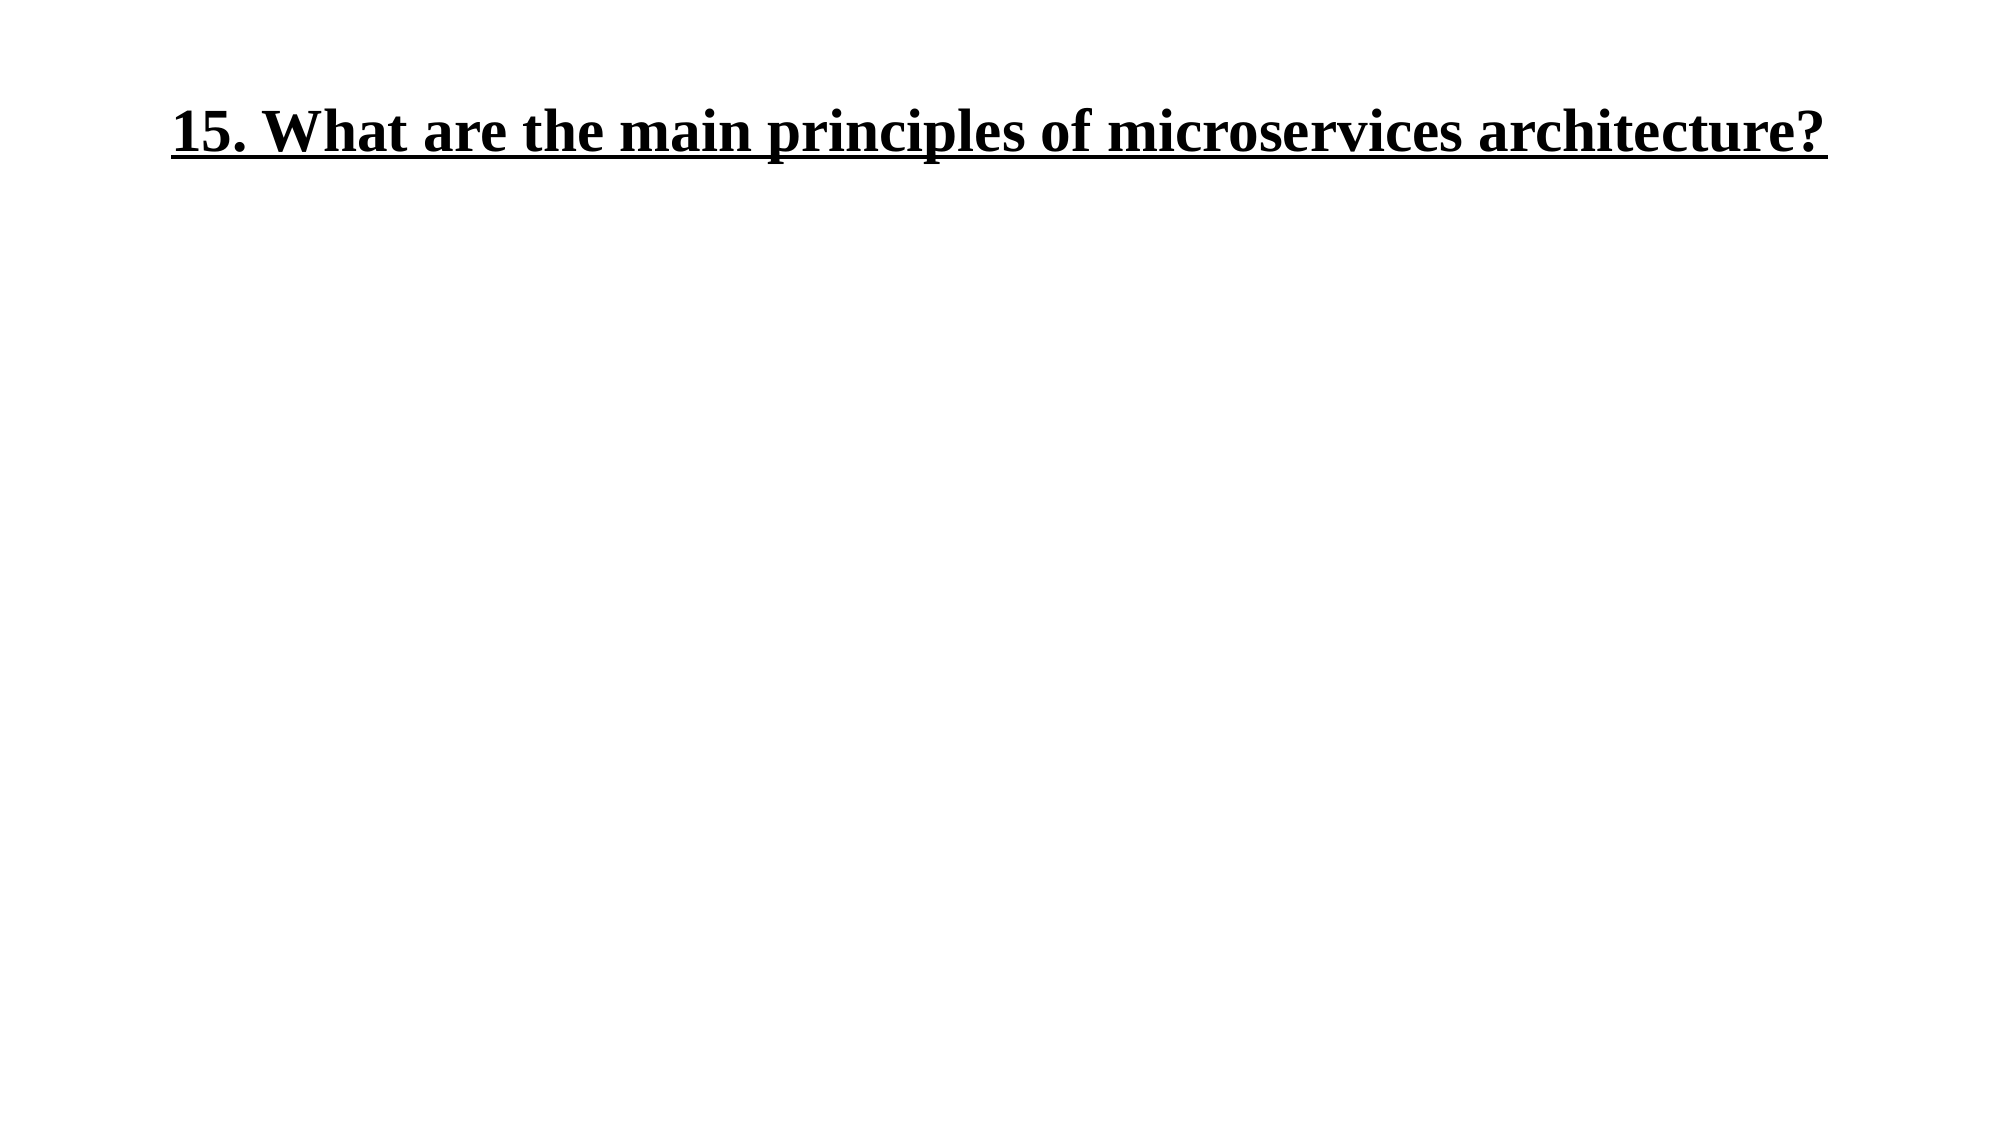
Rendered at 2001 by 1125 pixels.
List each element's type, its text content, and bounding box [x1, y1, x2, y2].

title 15. What are the main principles of microservices architecture? [137, 59, 1863, 278]
